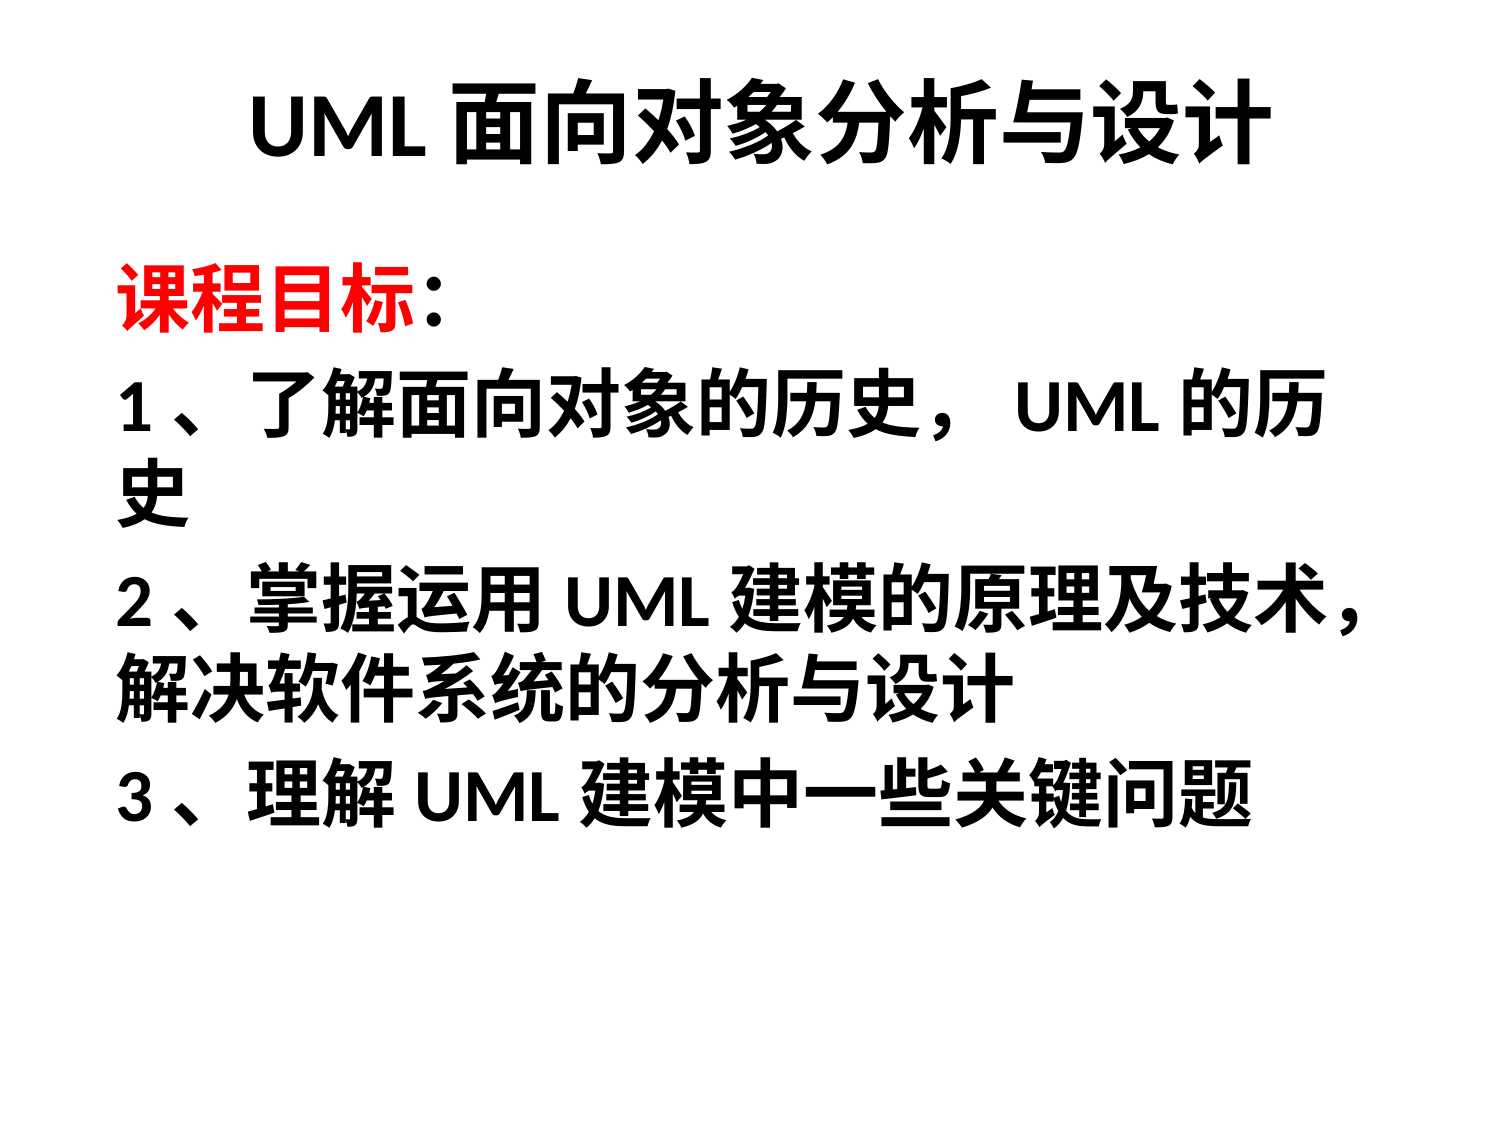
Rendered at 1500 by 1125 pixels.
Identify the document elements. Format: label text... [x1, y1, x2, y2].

subtitle 课程目标： 1、了解面向对象的历史，UML的历史 2、掌握运用UML建模的原理及技术，解决软件系统的分析与设计 3、理解UML建模中一些关键问题 [100, 243, 1400, 1024]
title UML面向对象分析与设计 [123, 42, 1399, 197]
